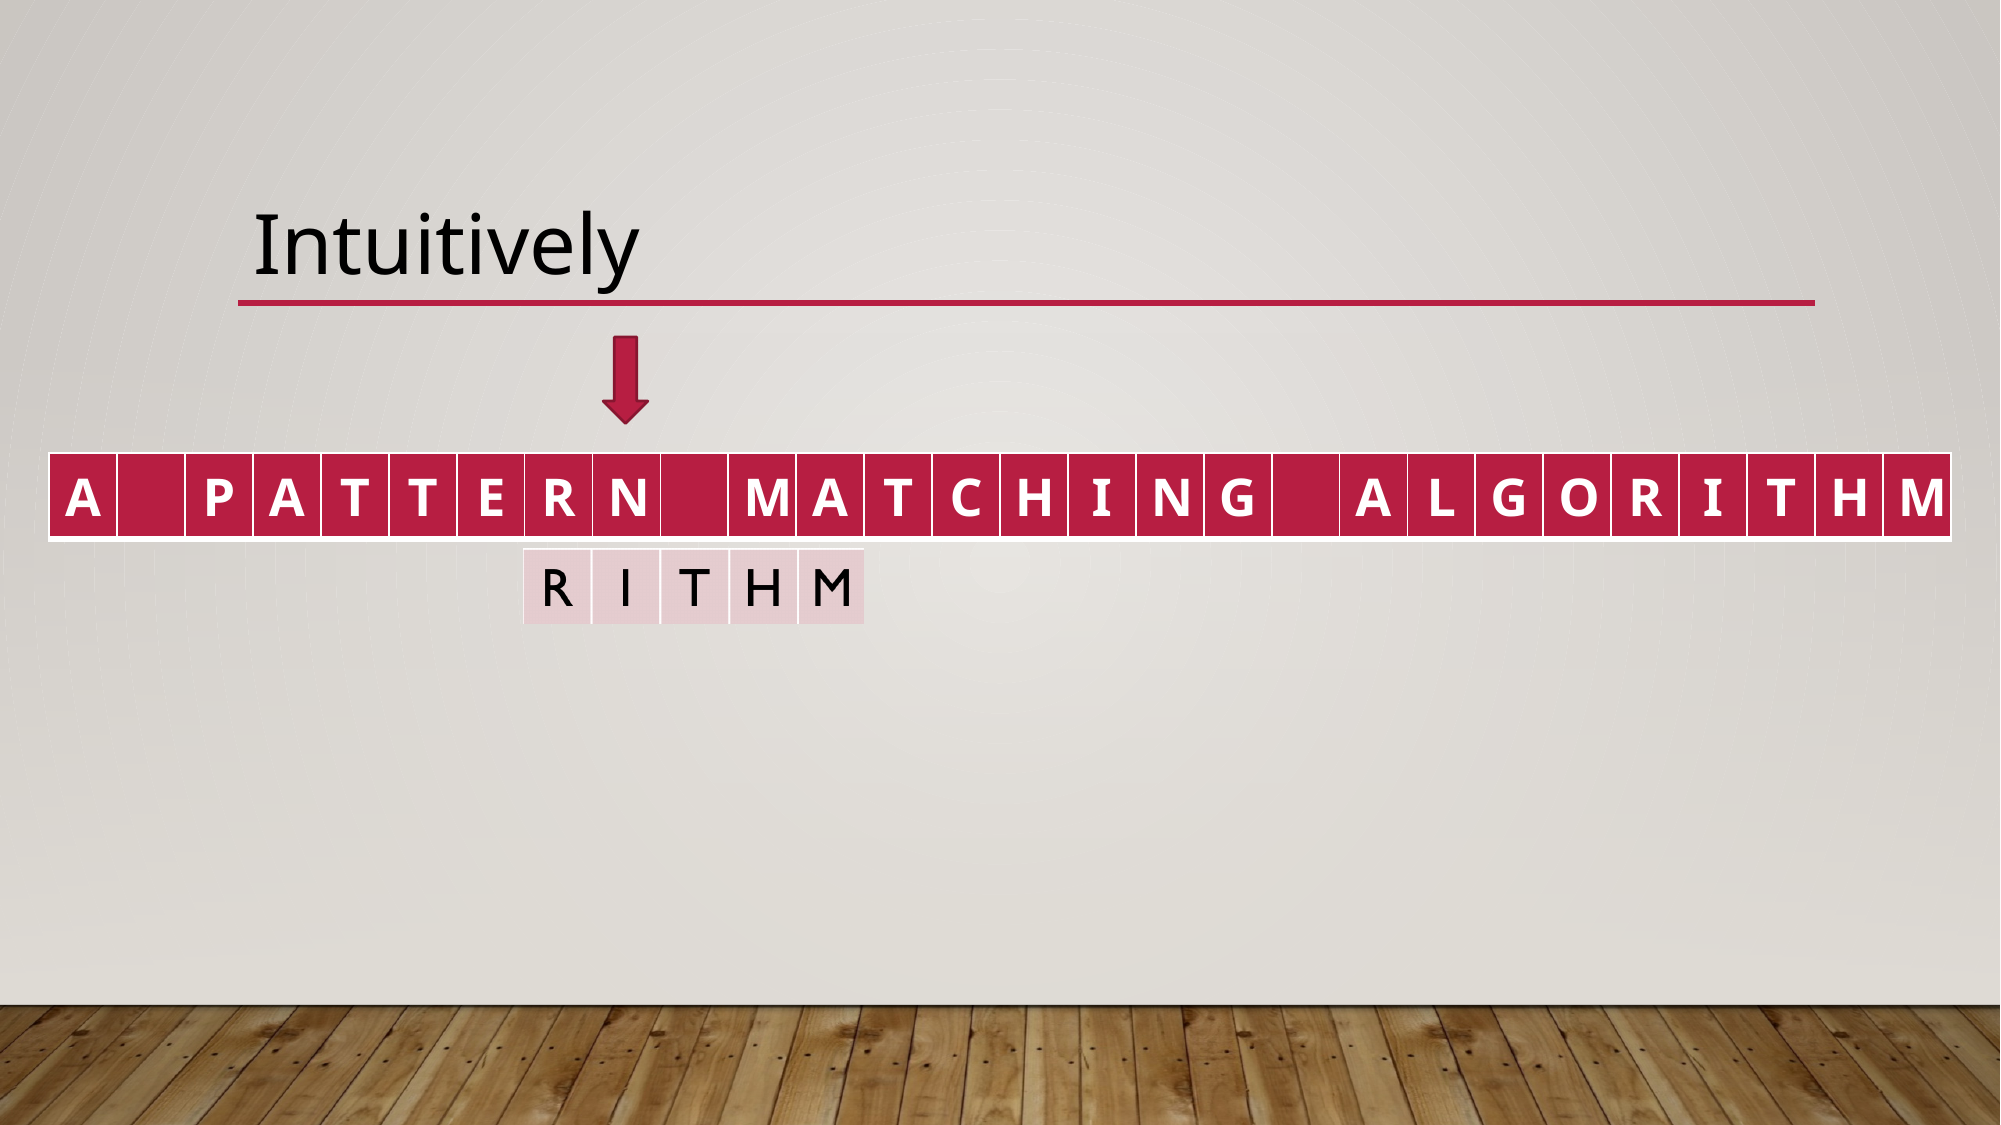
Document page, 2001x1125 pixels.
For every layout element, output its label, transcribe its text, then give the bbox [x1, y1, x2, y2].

table_header I [1069, 454, 1135, 536]
table_header N [1137, 454, 1203, 536]
table_header [118, 454, 184, 536]
table_header [1273, 454, 1339, 536]
table_header T [1748, 454, 1814, 536]
table_header R [1612, 454, 1678, 536]
table_header G [1476, 454, 1542, 536]
table_header N [593, 454, 660, 536]
table_header H [1816, 454, 1882, 536]
table_header M [1884, 454, 1950, 536]
table_header A [254, 454, 320, 536]
table_header T [390, 454, 456, 536]
table_header O [1544, 454, 1610, 536]
table_header I [1680, 454, 1746, 536]
title Intuitively [238, 194, 1814, 299]
table_header R [525, 454, 592, 536]
table_header L [1408, 454, 1474, 536]
table_header T [322, 454, 388, 536]
table_header A [50, 454, 116, 536]
table_header [661, 454, 727, 536]
table_header P [186, 454, 252, 536]
table_header A [797, 454, 863, 536]
picture [523, 548, 864, 624]
table_header G [1205, 454, 1271, 536]
table_header T [865, 454, 931, 536]
text_box [601, 335, 650, 425]
table_header H [1001, 454, 1067, 536]
table_header M [729, 454, 795, 536]
table_header C [933, 454, 999, 536]
table_header A [1340, 454, 1407, 536]
picture [0, 1005, 2000, 1125]
table_header E [458, 454, 524, 536]
